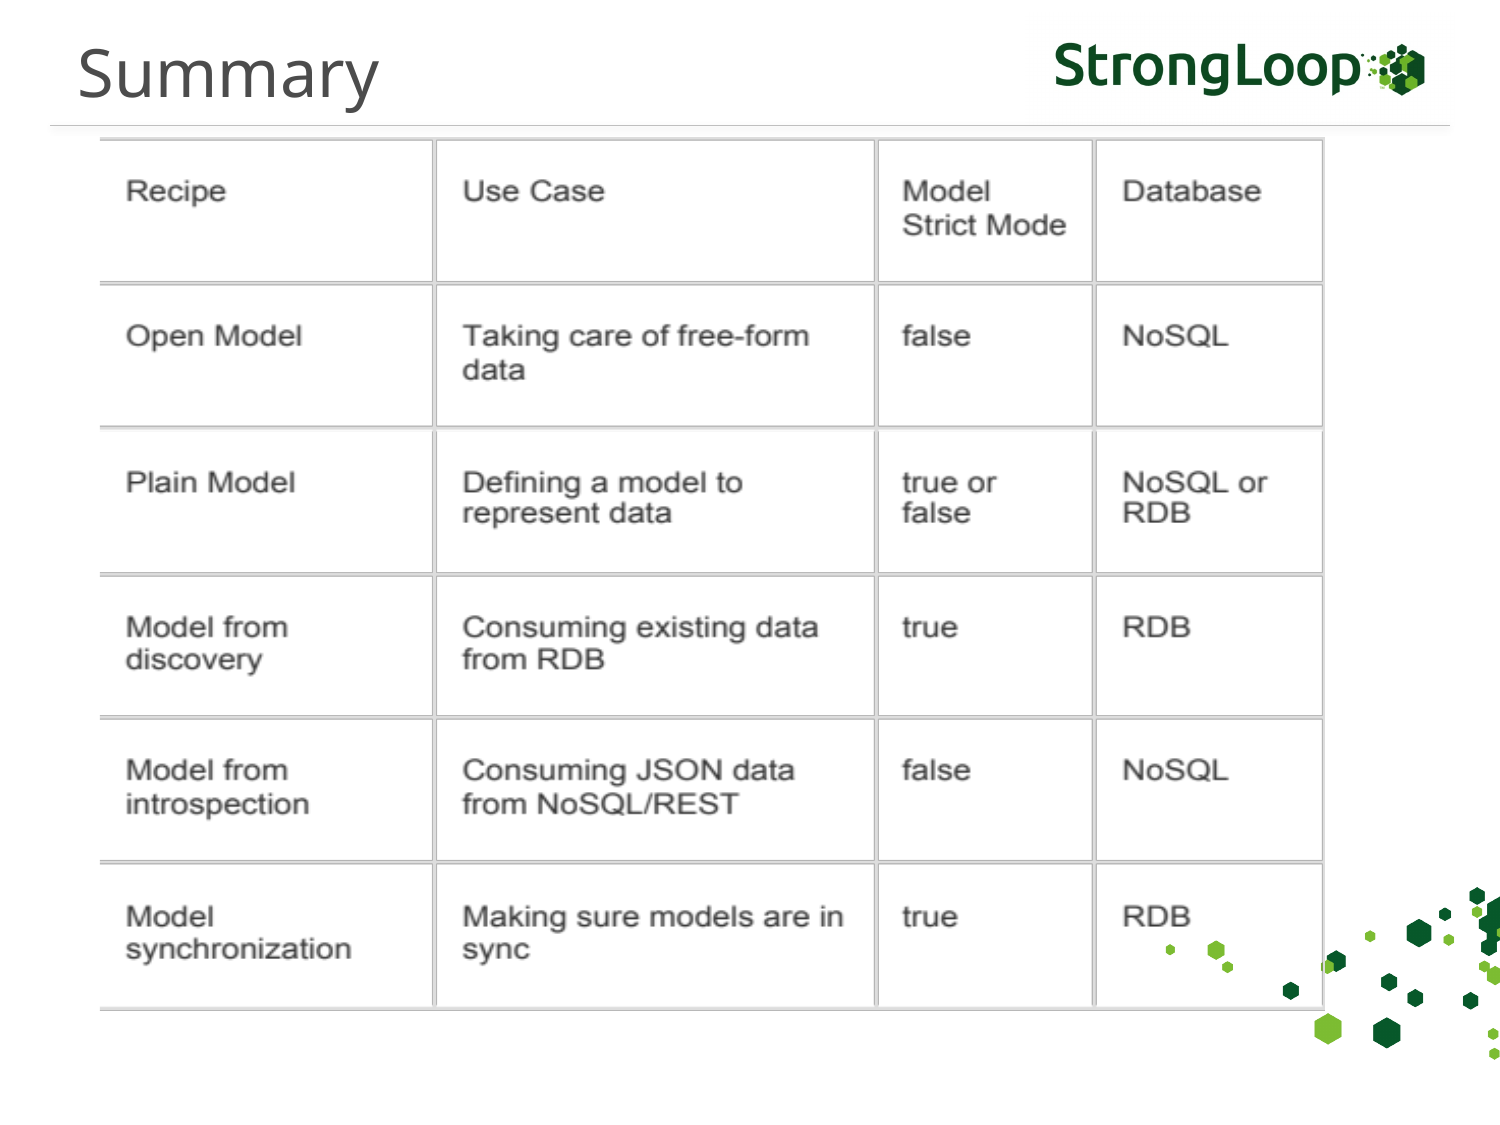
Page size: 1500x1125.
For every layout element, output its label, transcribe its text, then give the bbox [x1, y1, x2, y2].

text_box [99, 137, 1326, 1042]
picture [1165, 887, 1500, 1068]
title Summary [62, 24, 988, 118]
picture [1025, 12, 1455, 127]
